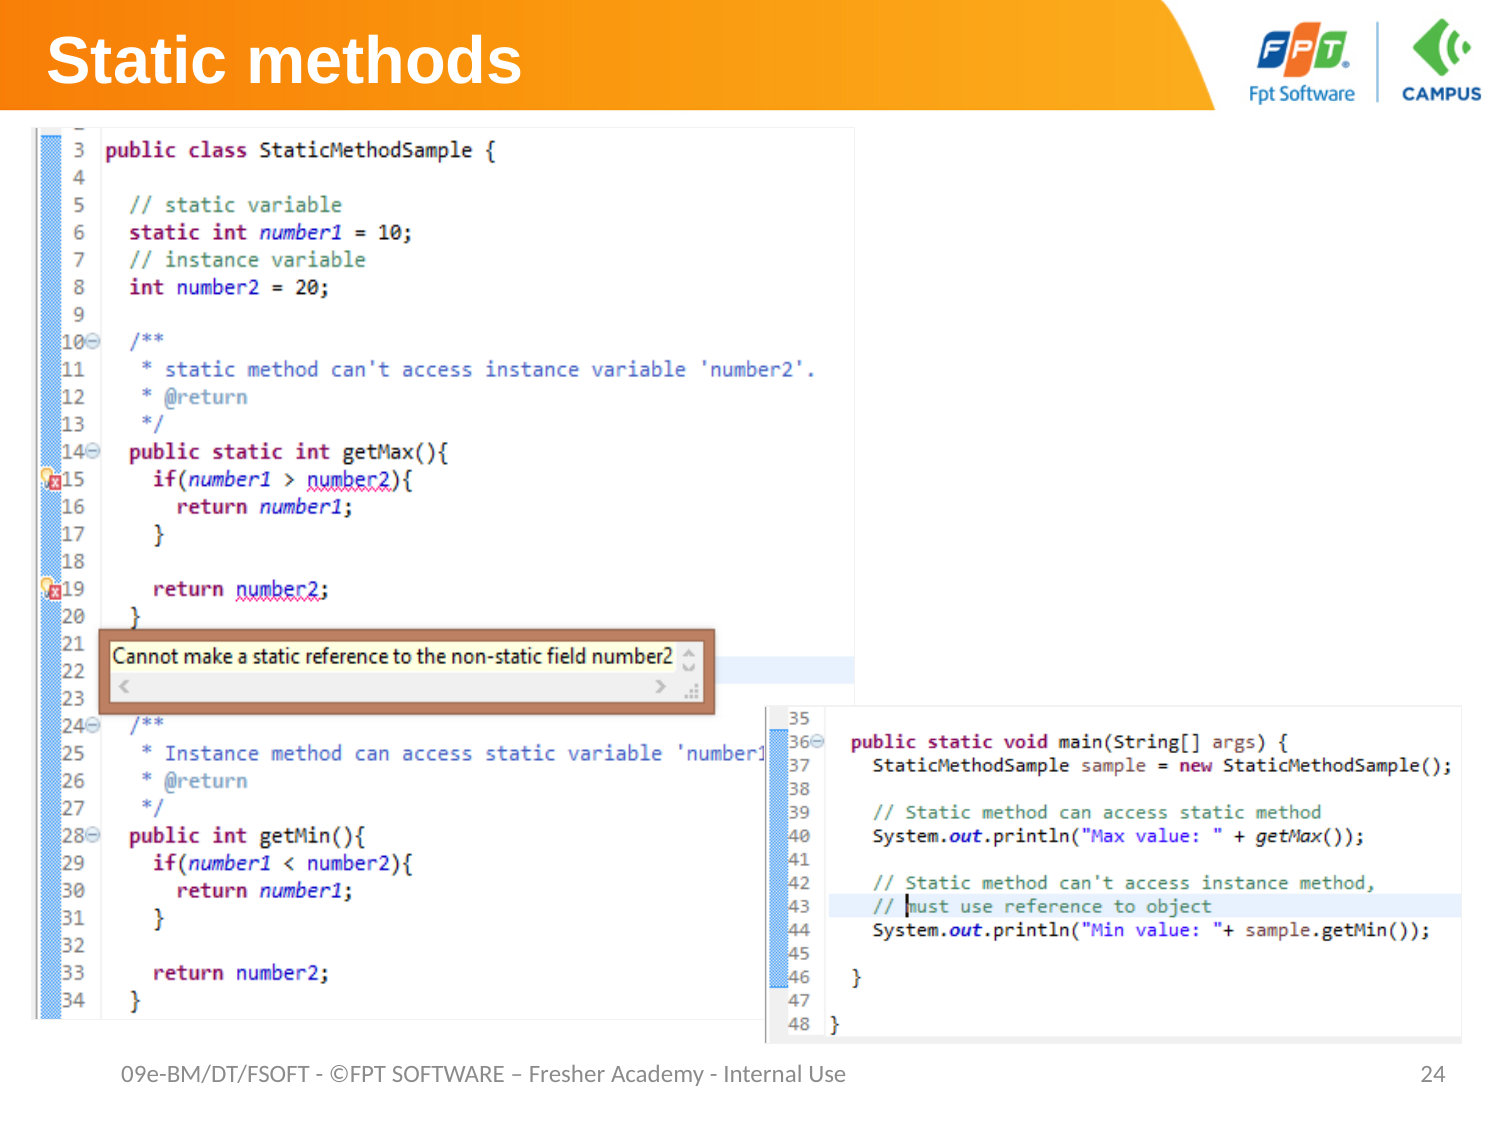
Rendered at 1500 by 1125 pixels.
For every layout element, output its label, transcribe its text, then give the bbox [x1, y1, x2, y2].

footer 09e-BM/DT/FSOFT - ©FPT SOFTWARE – Fresher Academy - Internal Use [31, 1042, 938, 1103]
picture [0, 0, 1500, 1125]
slide_number 24 [1074, 1051, 1461, 1103]
title Static methods [31, 3, 1461, 111]
